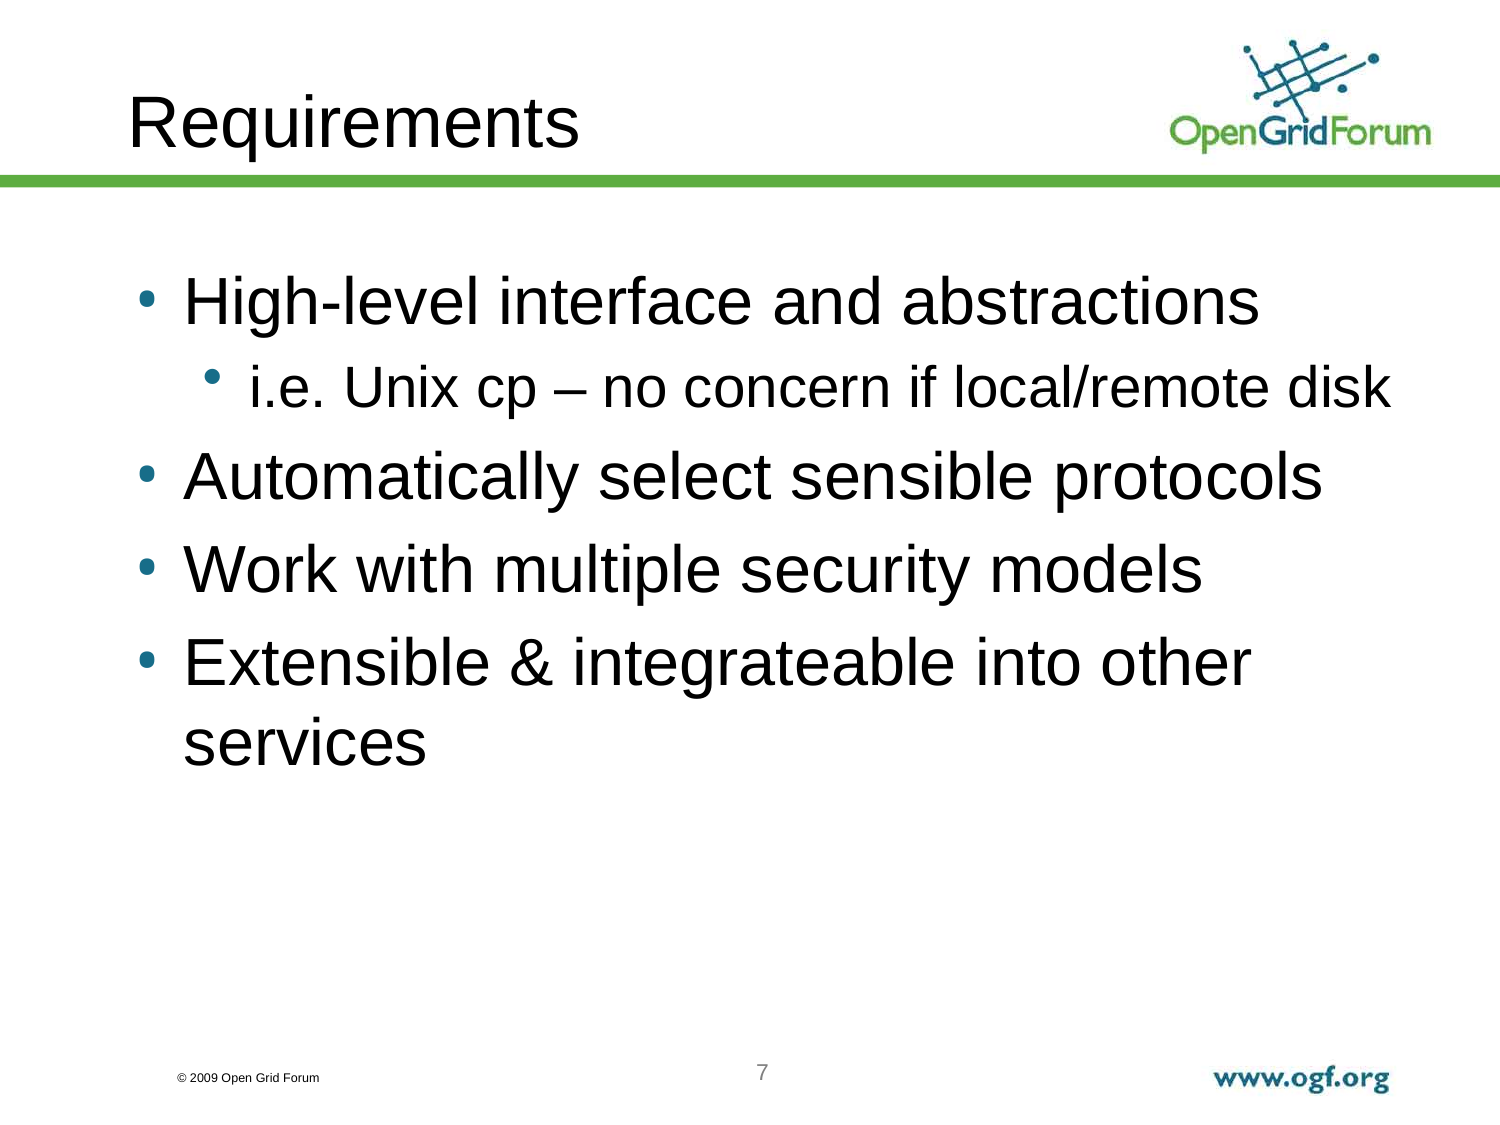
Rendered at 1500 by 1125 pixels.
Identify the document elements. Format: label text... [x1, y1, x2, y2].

picture [0, 188, 1500, 1125]
picture [0, 0, 1500, 174]
title Requirements [112, 24, 1388, 213]
list High-level interface and abstractions i.e. Unix cp – no concern if local/remote disk Automatically select sensible protocols Work with multiple security models Extensible & integrateable into other services [112, 249, 1419, 926]
footer 7 [324, 1049, 1201, 1125]
